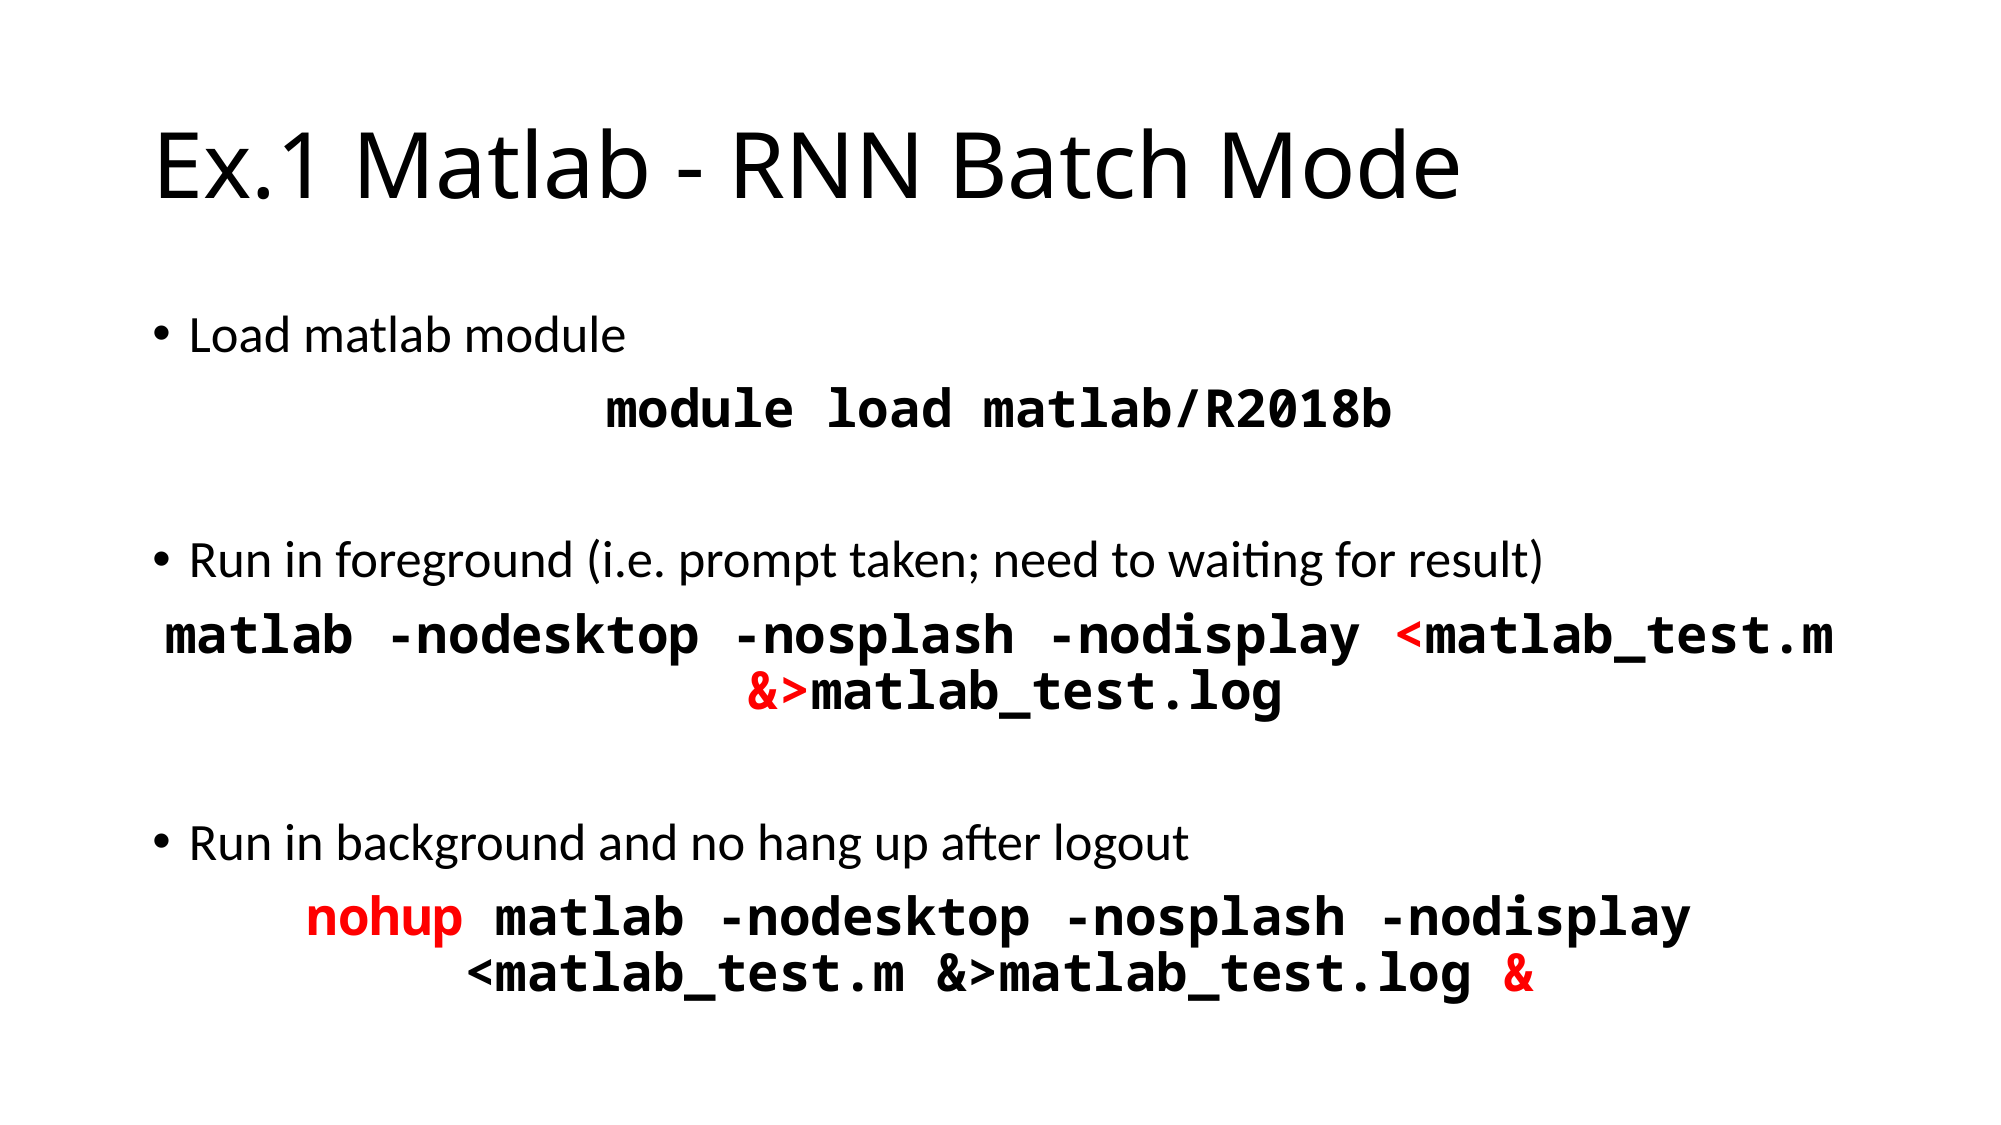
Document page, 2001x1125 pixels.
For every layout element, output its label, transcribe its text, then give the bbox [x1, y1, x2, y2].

list Load matlab module module load matlab/R2018b Run in foreground (i.e. prompt taken; need to waiting for result) matlab -nodesktop -nosplash -nodisplay <matlab_test.m &>matlab_test.log Run in background and no hang up after logout nohup matlab -nodesktop -nosplash -nodisplay <matlab_test.m &>matlab_test.log & [137, 299, 1863, 1014]
title Ex.1 Matlab - RNN Batch Mode [137, 59, 1863, 278]
